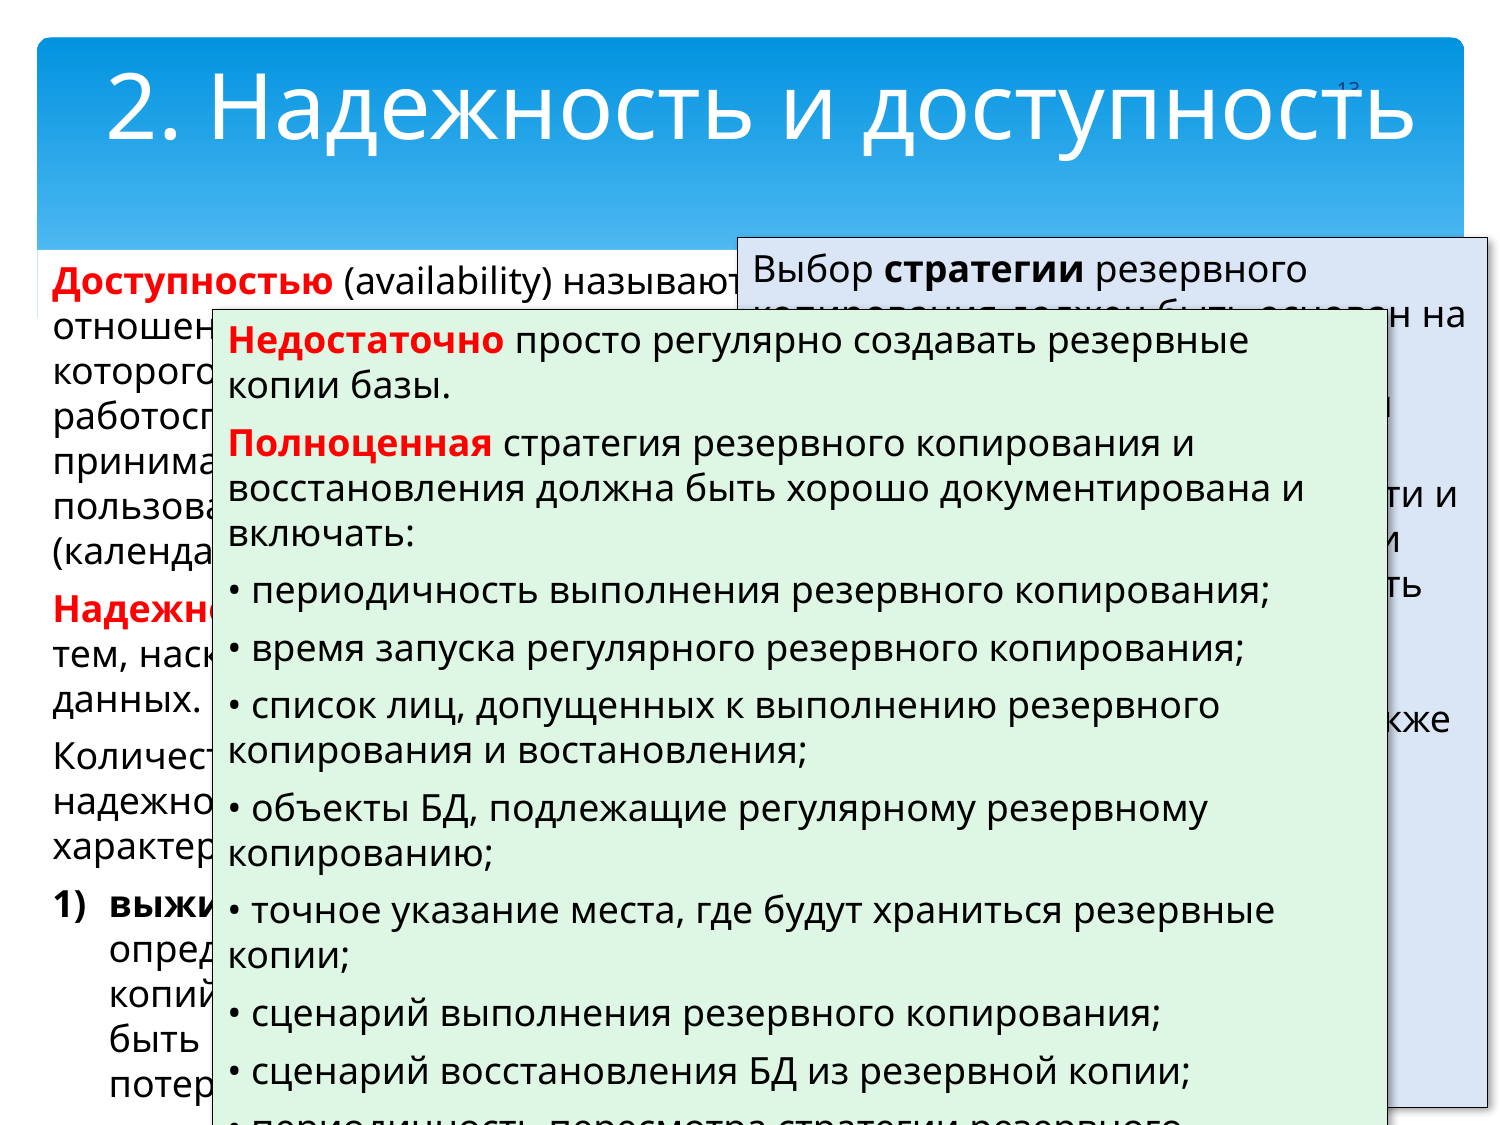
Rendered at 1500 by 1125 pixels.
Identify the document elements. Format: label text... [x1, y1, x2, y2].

text_box Недостаточно просто регулярно создавать резервные копии базы. Полноценная стратегия резервного копирования и восстановления должна быть хорошо документирована и включать: • периодичность выполнения резервного копирования; • время запуска регулярного резервного копирования; • список лиц, допущенных к выполнению резервного копирования и востановления; • объекты БД, подлежащие регулярному резервному копированию; • точное указание места, где будут храниться резервные копии; • сценарий выполнения резервного копирования; • сценарий восстановления БД из резервной копии; • периодичность пересмотра стратегии резервного копирования и восстановления БД. [212, 309, 1388, 1125]
text_box Выбор стратегии резервного копирования должен быть основан на реалистическом анализе потери данных и возможных последствий такой потери. Стратегии обеспечения надежности и доступности взаимосвязаны. При отказе системы продолжительность восстановления влияет на доступность. Важно отметить, что надежность хранения связана также с политиками обеспечения безопасности: все копии данных, из которых можно восстановить состояние основной БД, должны быть защищены по крайней мере в такой же степени, как основное хранилище. [737, 237, 1488, 1108]
text_box Доступностью (availability) называют отношение времени, в течение которого система была в работоспособном состоянии, т. е. принимала и выполняла запросы пользователей, к общему (календарному) времени. Надежность системы определяется тем, насколько малы шансы потери данных. Количественно для оценки надежности можно использовать две характеристики: выживаемость, которая определяется как количество копий данных, которые должны быть разрушены, для того чтобы потеря данных произошла, и время, необходимое, для того чтобы изменения или новые данные попали в резервные копии. [37, 249, 735, 1125]
title 2. Надежность и доступность [87, 0, 1438, 206]
slide_number 13 [1250, 0, 1441, 235]
